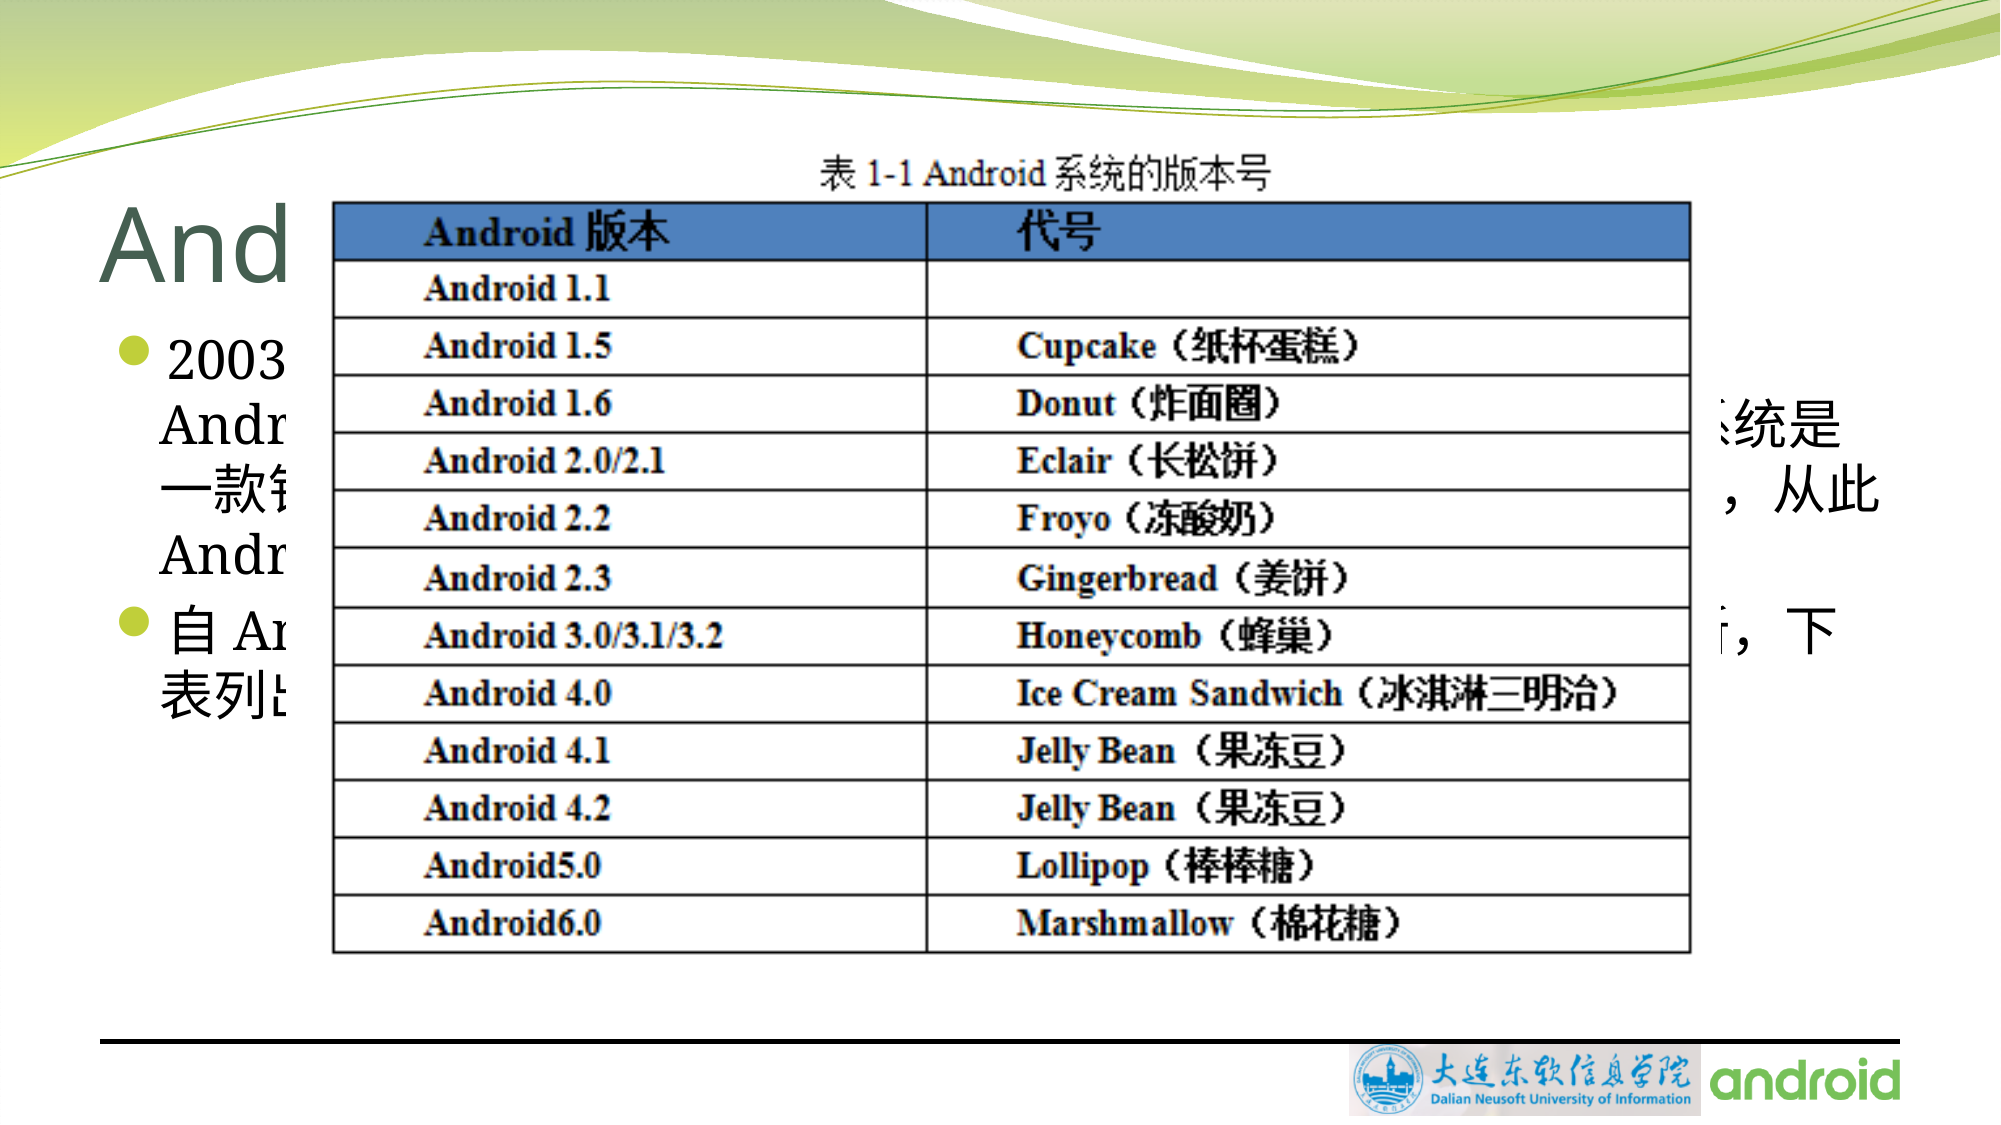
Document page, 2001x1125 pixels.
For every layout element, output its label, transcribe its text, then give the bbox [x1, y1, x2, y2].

picture [1349, 1044, 1701, 1116]
picture [1710, 1057, 1900, 1100]
title Android应用开发概述 [99, 115, 1900, 303]
picture [286, 150, 1721, 965]
list 2003年10月，Andy Rubin等人创建了与Android系统同名的Android公司，并组建了Android开发团队，最初的Android系统是一款针对数码相机开发的智能操作系统，之后被Google公司收购，从此Android取得了长足的发展，迅速占领了智能手机的市场份额。 自Android系统首次发布至今，Android经历了很多的版本更新，下表列出了Android系统的不同版本的发布时间及对应的版本号。 [99, 317, 1900, 1038]
